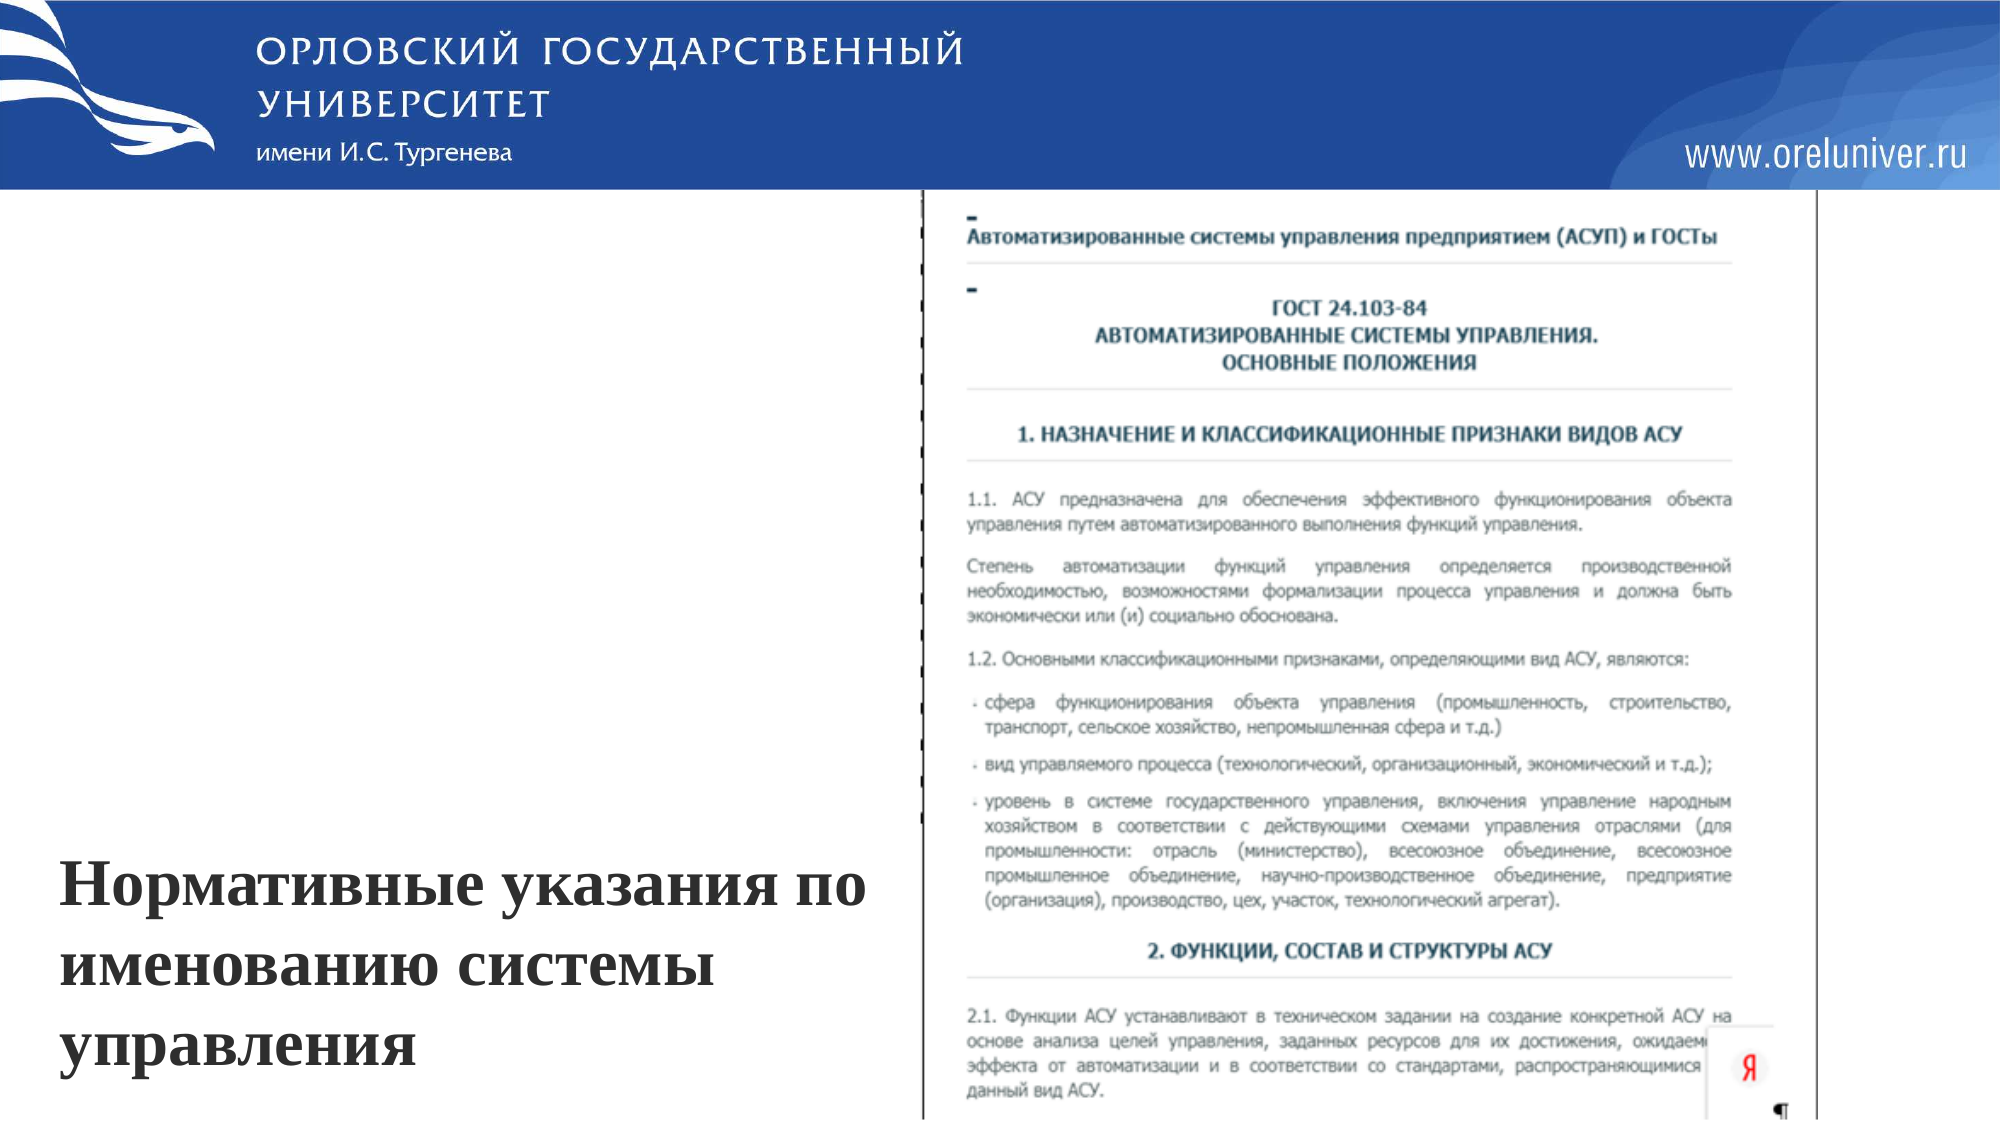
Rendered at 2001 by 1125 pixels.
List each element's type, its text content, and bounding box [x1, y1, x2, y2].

text_box Нормативные указания по именованию системы управления [45, 831, 895, 1087]
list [916, 190, 1818, 1125]
picture [0, 0, 2000, 190]
